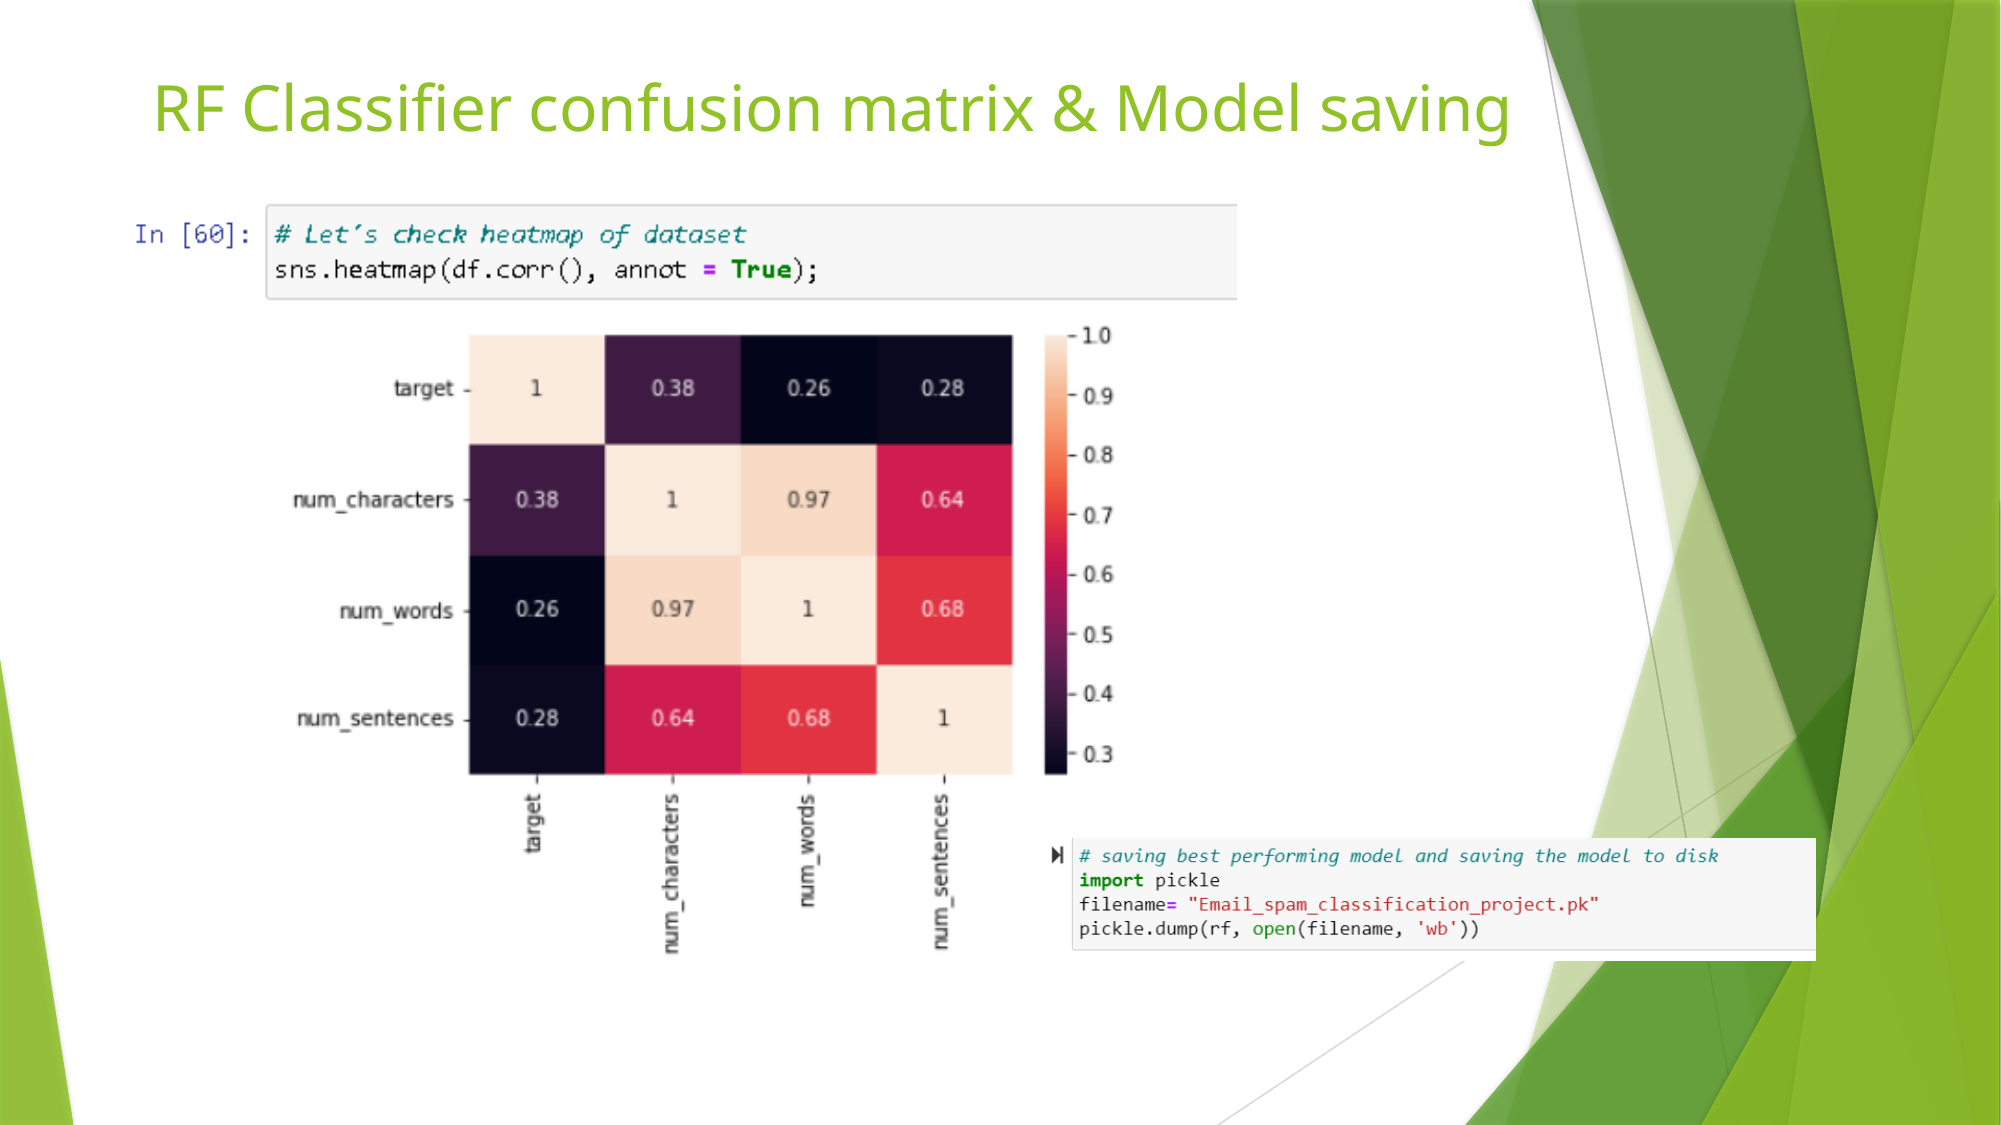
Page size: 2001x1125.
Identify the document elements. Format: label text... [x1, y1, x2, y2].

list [113, 187, 1237, 992]
picture [1051, 838, 1816, 962]
title RF Classifier confusion matrix & Model saving [137, 59, 1863, 152]
